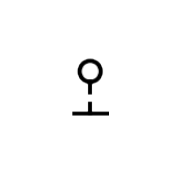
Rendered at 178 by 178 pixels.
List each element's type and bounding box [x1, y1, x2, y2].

picture [72, 0, 109, 163]
